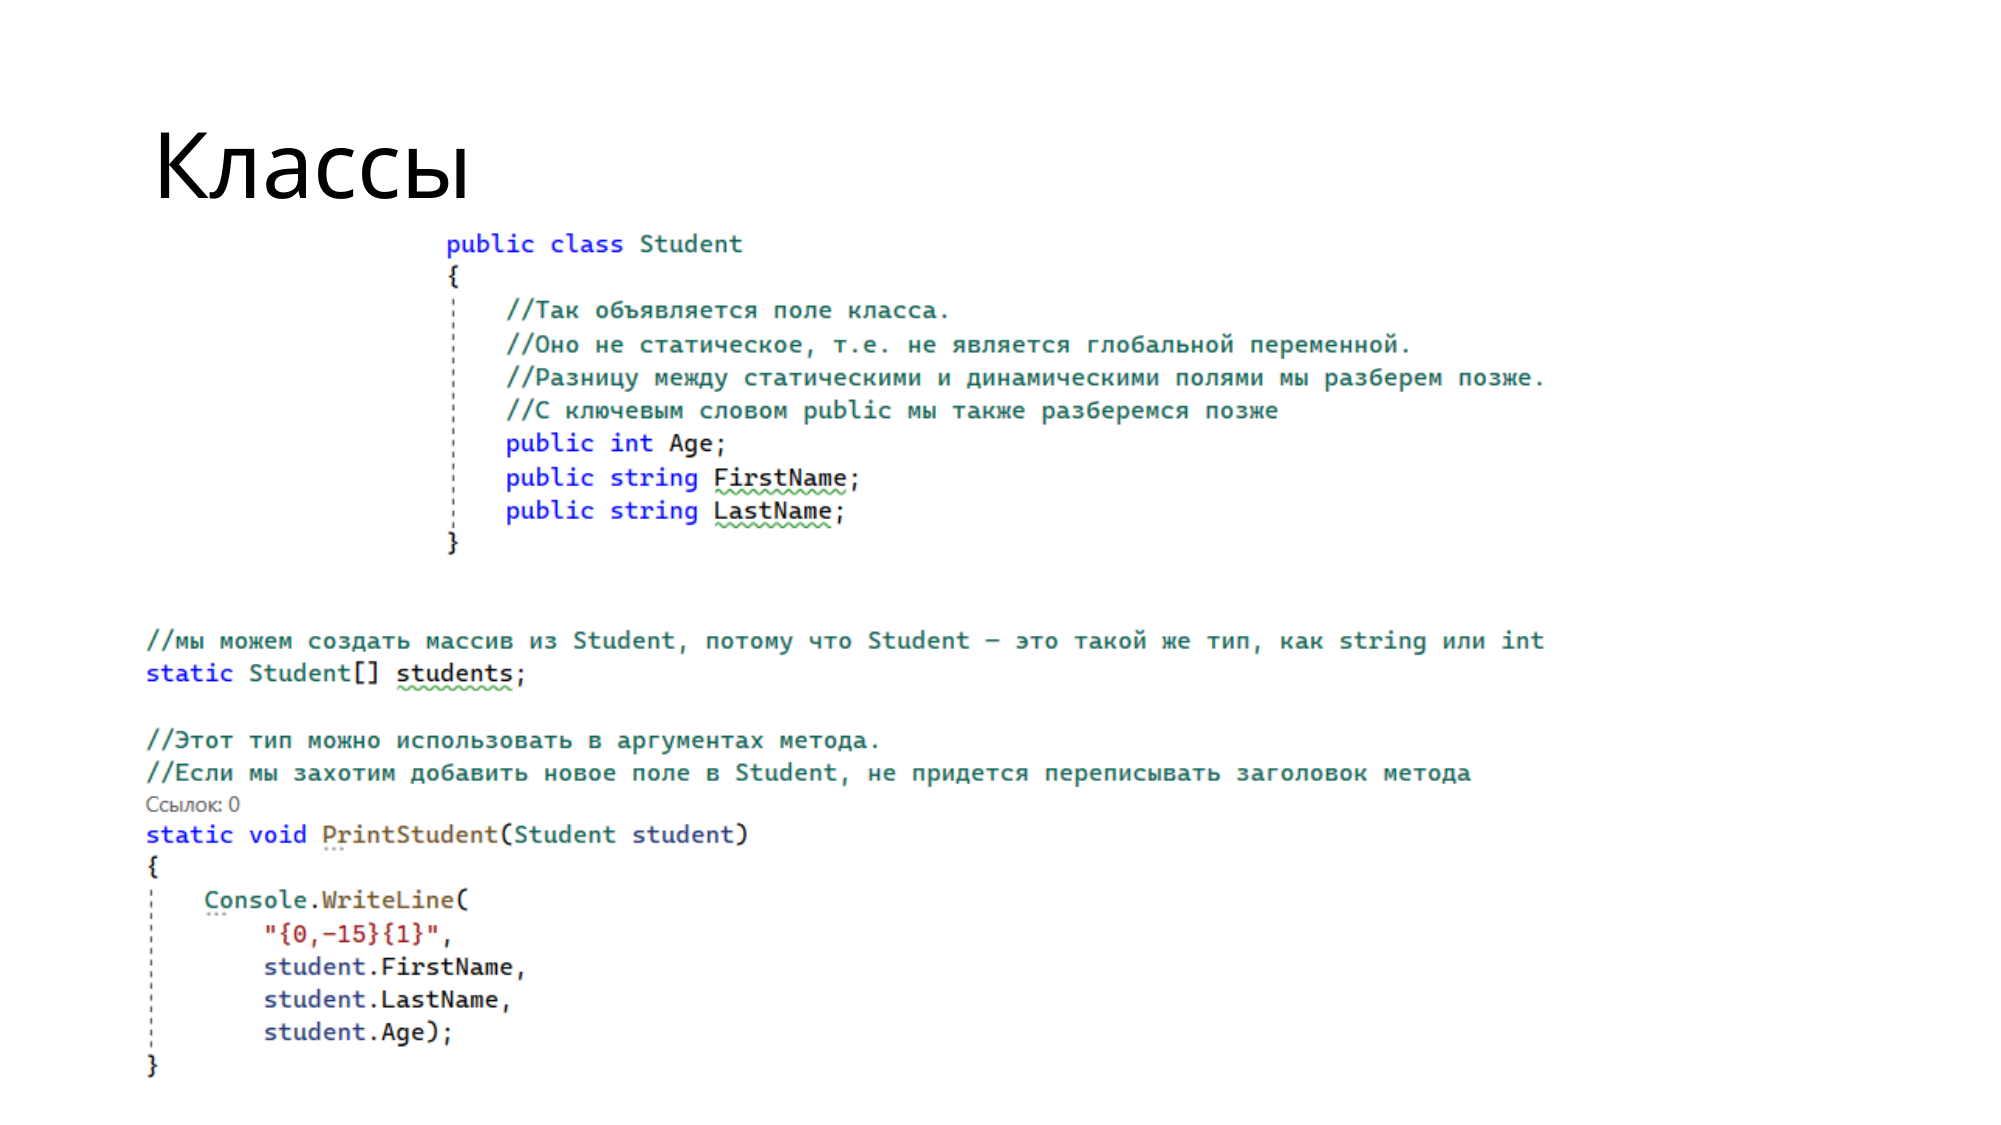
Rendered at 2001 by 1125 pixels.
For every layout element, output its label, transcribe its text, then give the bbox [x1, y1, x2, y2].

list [439, 229, 1561, 566]
title Классы [137, 59, 1863, 278]
picture [137, 621, 1559, 1087]
